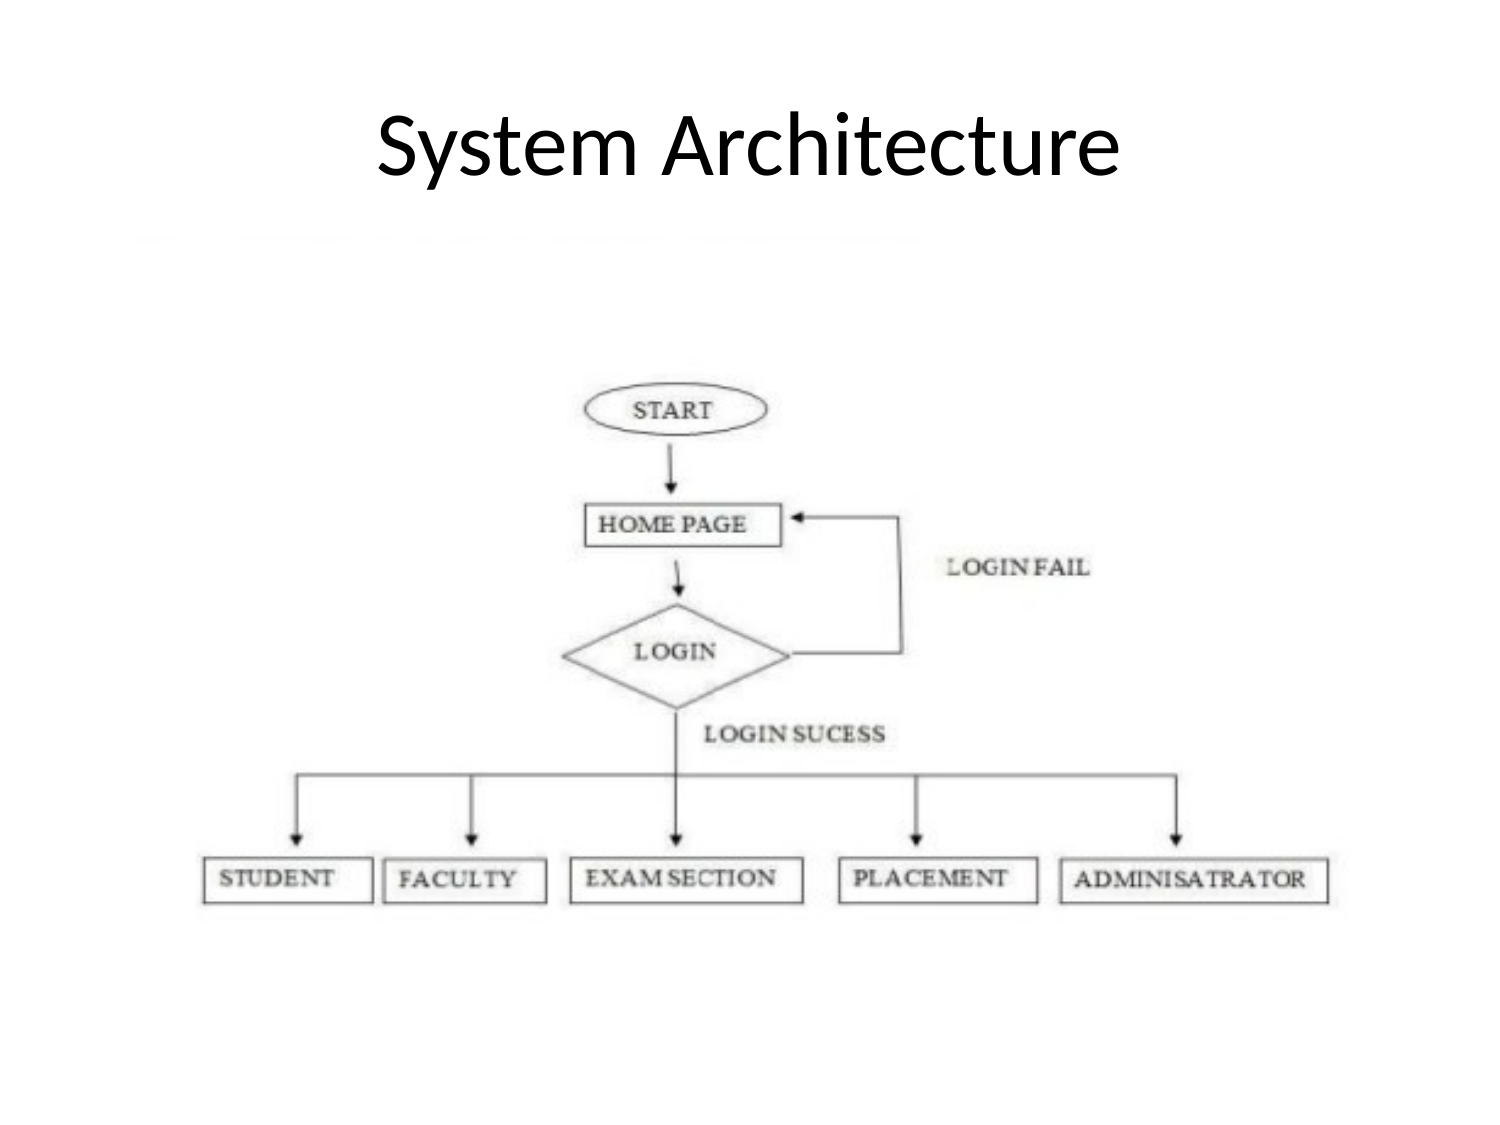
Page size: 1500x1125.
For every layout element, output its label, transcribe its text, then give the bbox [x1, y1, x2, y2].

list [99, 237, 1426, 1063]
title System Architecture [75, 45, 1425, 233]
